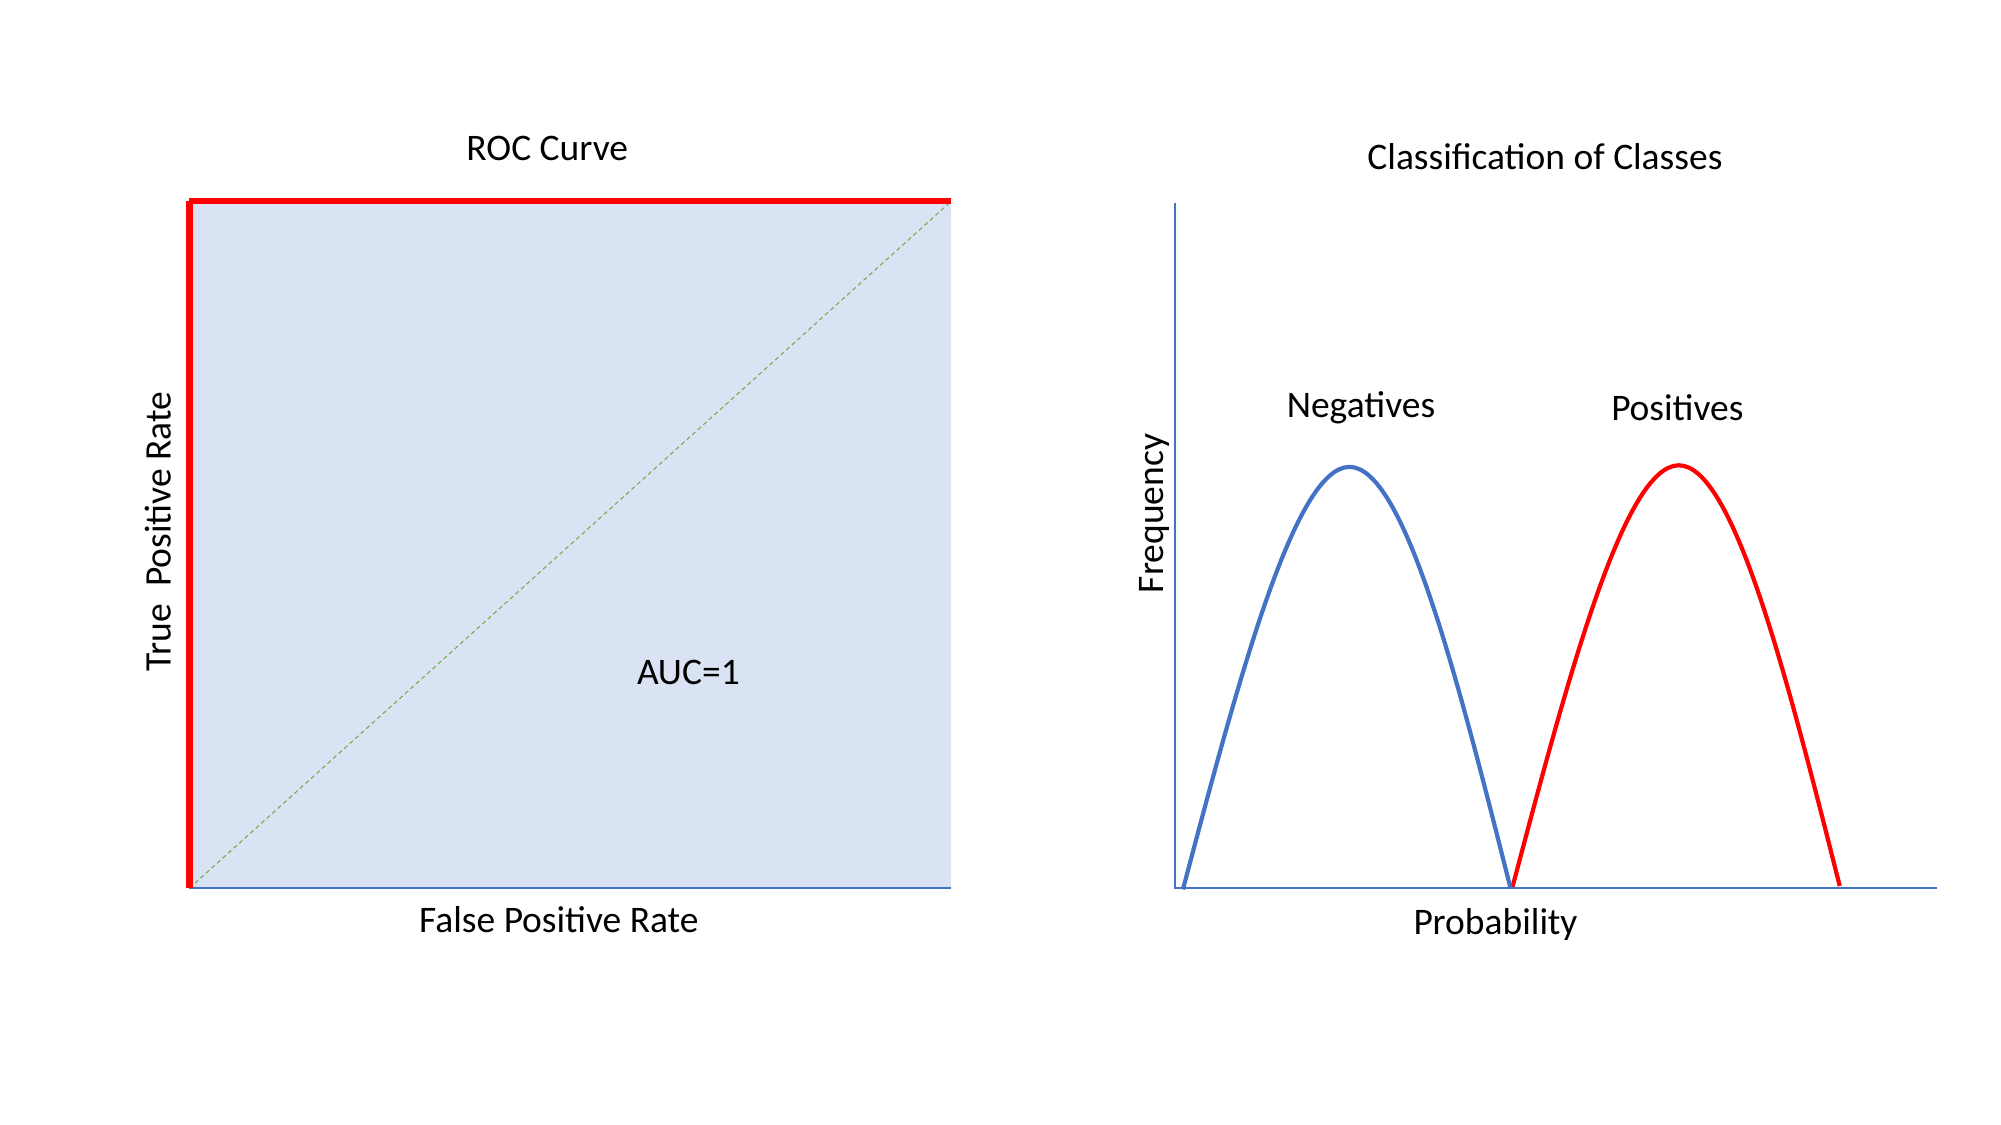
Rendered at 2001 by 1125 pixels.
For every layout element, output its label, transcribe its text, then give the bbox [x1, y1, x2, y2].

text_box Probability [1398, 889, 1638, 950]
text_box Negatives [1272, 372, 1459, 433]
text_box [1511, 464, 1841, 887]
text_box Frequency [1118, 418, 1174, 608]
text_box ROC Curve [451, 115, 650, 176]
text_box [1182, 465, 1512, 887]
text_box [190, 202, 952, 889]
text_box True Positive Rate [125, 340, 186, 686]
text_box False Positive Rate [404, 888, 982, 948]
text_box Positives [1596, 375, 1768, 436]
text_box Classification of Classes [1352, 124, 1738, 185]
